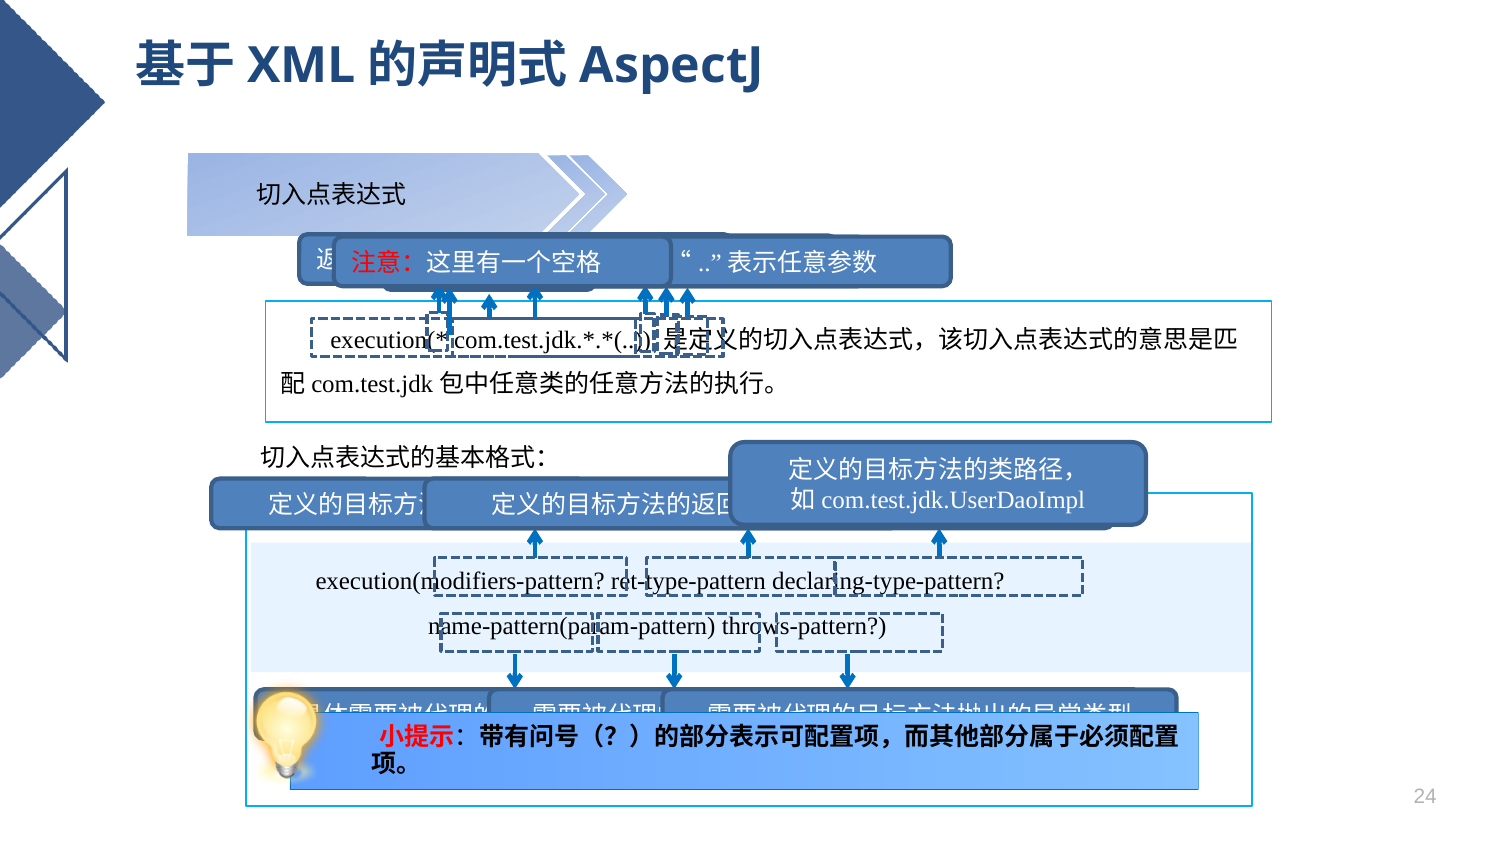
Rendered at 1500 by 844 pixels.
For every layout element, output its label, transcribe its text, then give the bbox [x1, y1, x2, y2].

text_box [638, 312, 656, 354]
text_box [425, 311, 450, 353]
picture [0, 0, 105, 446]
text_box execution(modifiers-pattern? ret-type-pattern declaring-type-pattern? name-pattern(param-pattern) throws-pattern?) [250, 542, 1251, 673]
text_box 定义的目标方法的类路径， 如com.test.jdk.UserDaoImpl [728, 439, 1149, 527]
text_box [244, 491, 1254, 808]
text_box 切入点表达式的基本格式： [246, 433, 1253, 479]
text_box execution(* com.test.jdk.*.*(..)) 是定义的切入点表达式，该切入点表达式的意思是匹配com.test.jdk包中任意类的任意方法的执行。 [264, 299, 1274, 424]
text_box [187, 152, 628, 237]
text_box [439, 611, 595, 653]
text_box [644, 556, 834, 598]
text_box [633, 316, 725, 359]
text_box [832, 556, 1085, 598]
text_box [596, 611, 761, 653]
text_box 定义的目标方法的返回值类型，如void、String等 [422, 476, 1113, 531]
text_box 返回类型，使用*代表所有类型 [297, 244, 334, 286]
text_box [230, 678, 1199, 790]
text_box [432, 556, 629, 598]
text_box 注意：这里有一个空格 [331, 234, 674, 289]
text_box [310, 316, 450, 359]
text_box [450, 316, 637, 359]
text_box [774, 611, 944, 653]
slide_number 24 [1388, 772, 1462, 818]
title 基于XML的声明式AspectJ [123, 26, 1436, 102]
text_box [656, 313, 676, 355]
text_box [674, 314, 710, 356]
text_box 定义的目标方法的访问修饰符,如public、private等 [209, 476, 431, 531]
text_box 方法的参数，其中的“..”表示任意参数 [665, 234, 953, 289]
